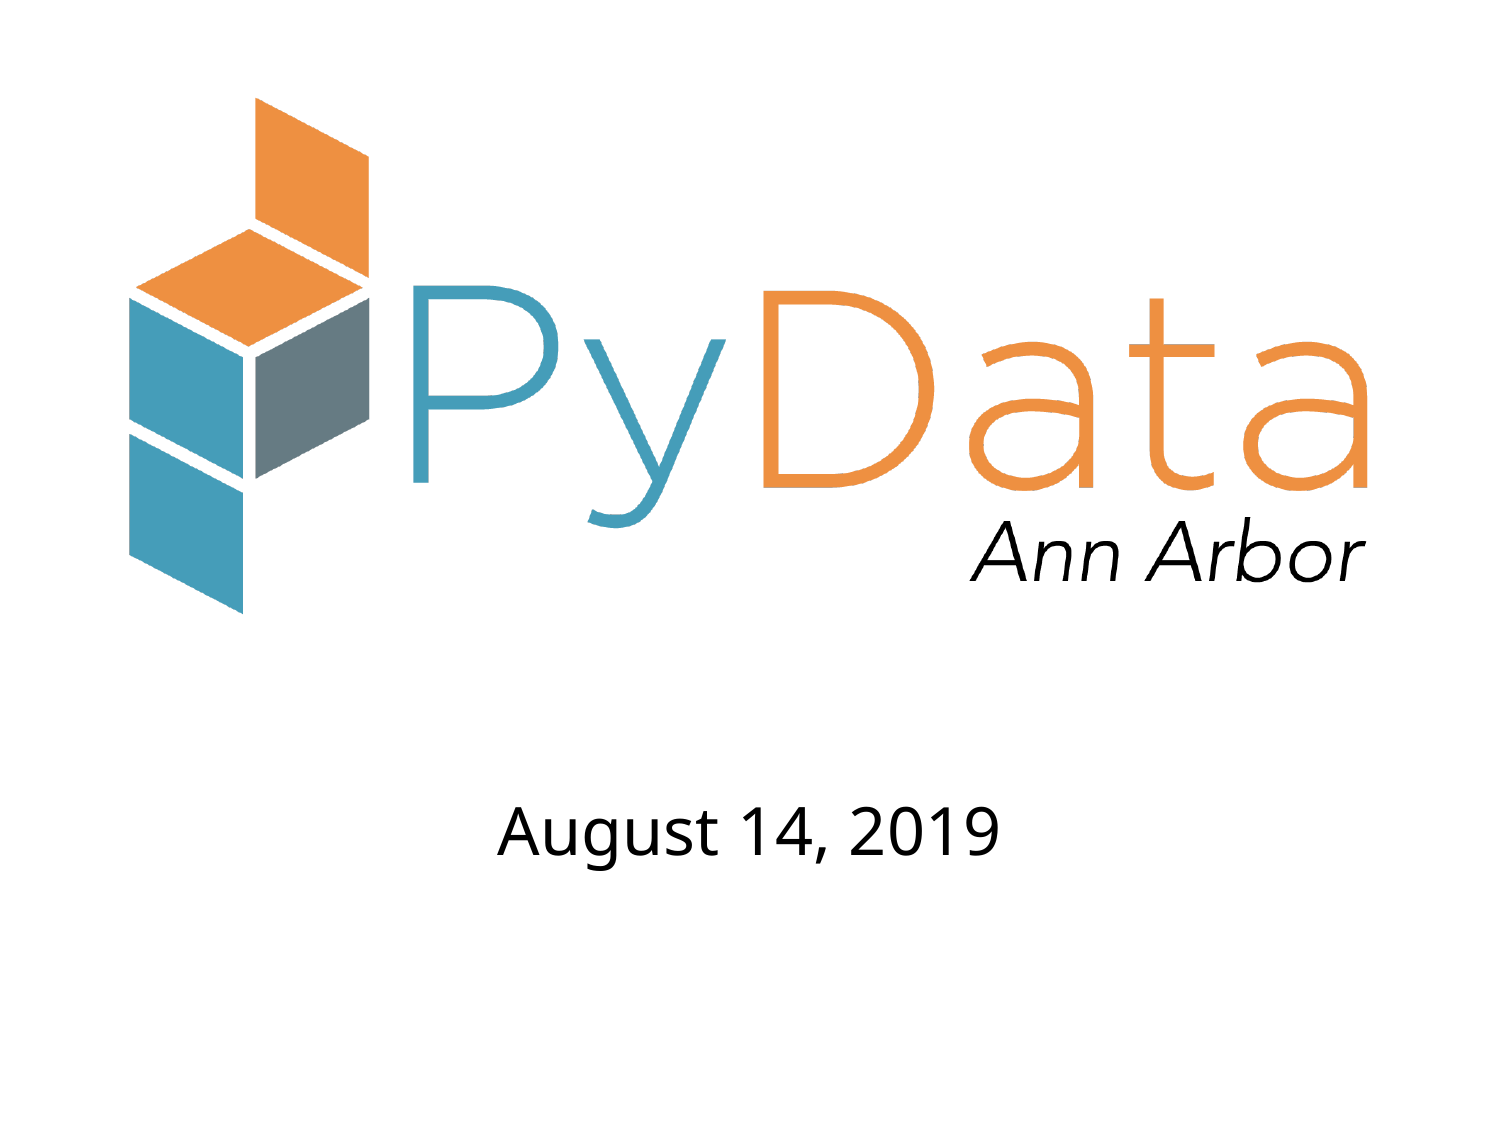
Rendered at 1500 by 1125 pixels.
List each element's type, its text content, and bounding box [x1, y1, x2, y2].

subtitle August 14, 2019 [225, 781, 1275, 1069]
picture [112, 35, 1388, 674]
